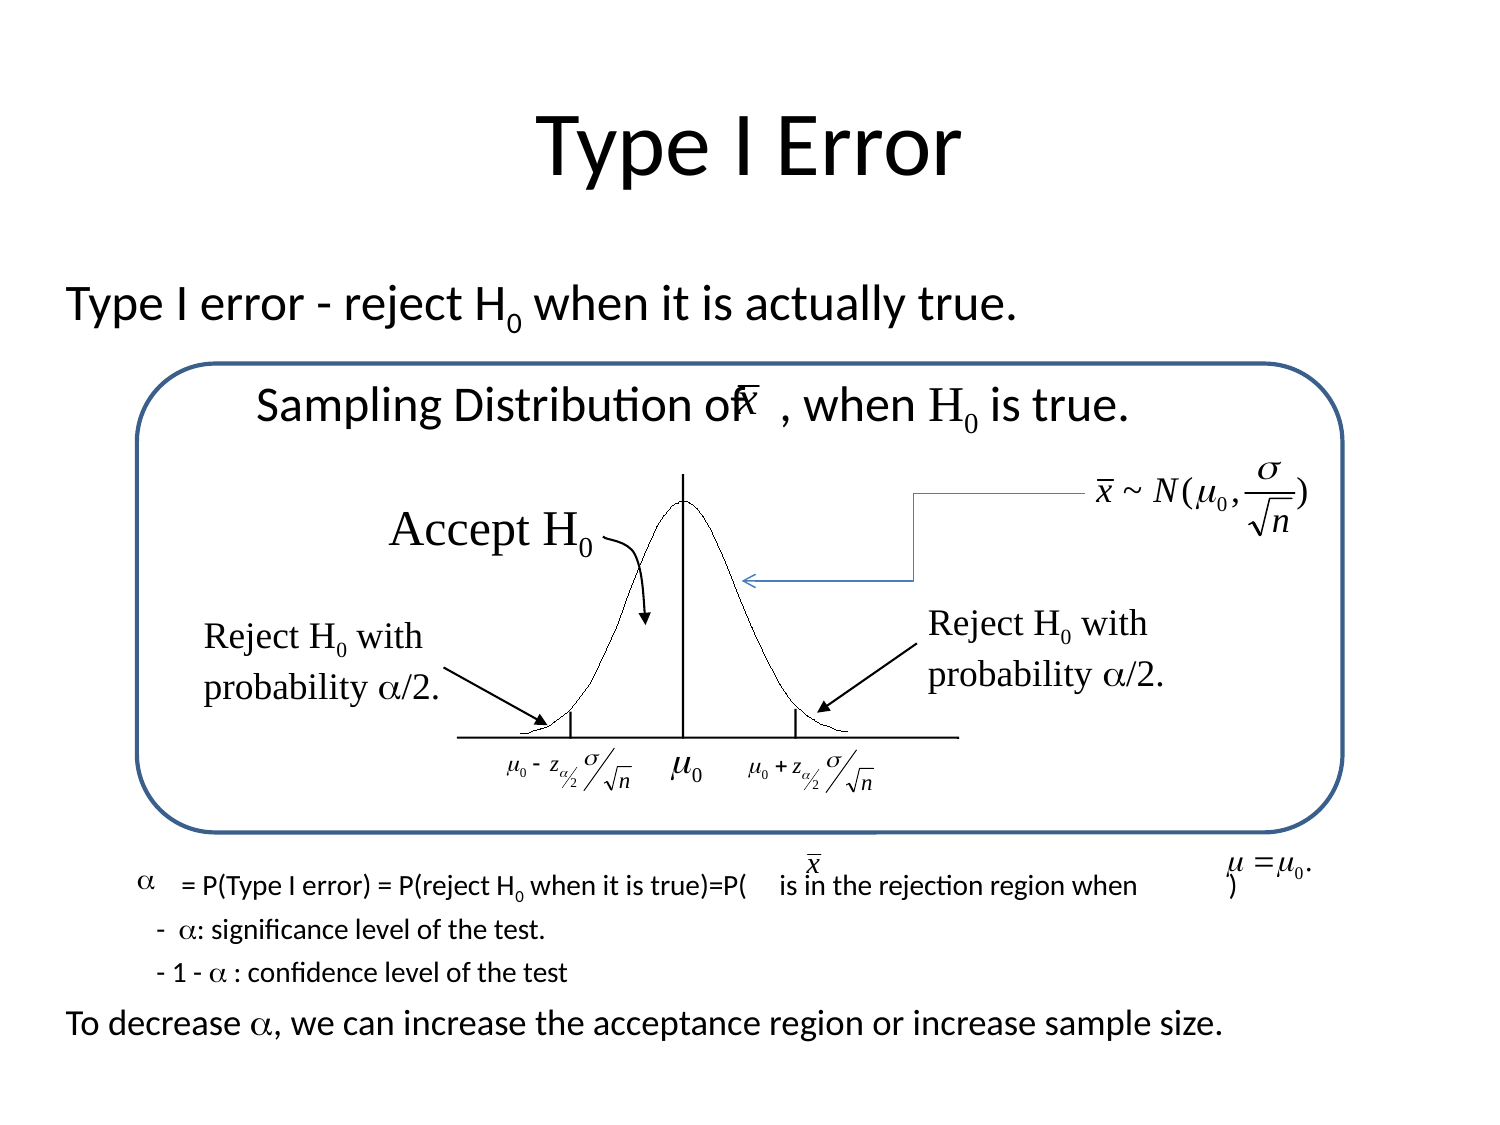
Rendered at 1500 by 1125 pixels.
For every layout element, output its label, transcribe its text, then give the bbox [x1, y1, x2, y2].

list Type I error - reject H0 when it is actually true. = P(Type I error) = P(reject H0 when it is true)=P( is in the rejection region when ) - a: significance level of the test. - 1 - a : confidence level of the test To decrease a, we can increase the acceptance region or increase sample size. [50, 262, 1438, 1052]
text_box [136, 363, 1343, 833]
title Type I Error [75, 45, 1425, 233]
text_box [800, 847, 829, 882]
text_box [1220, 840, 1317, 887]
